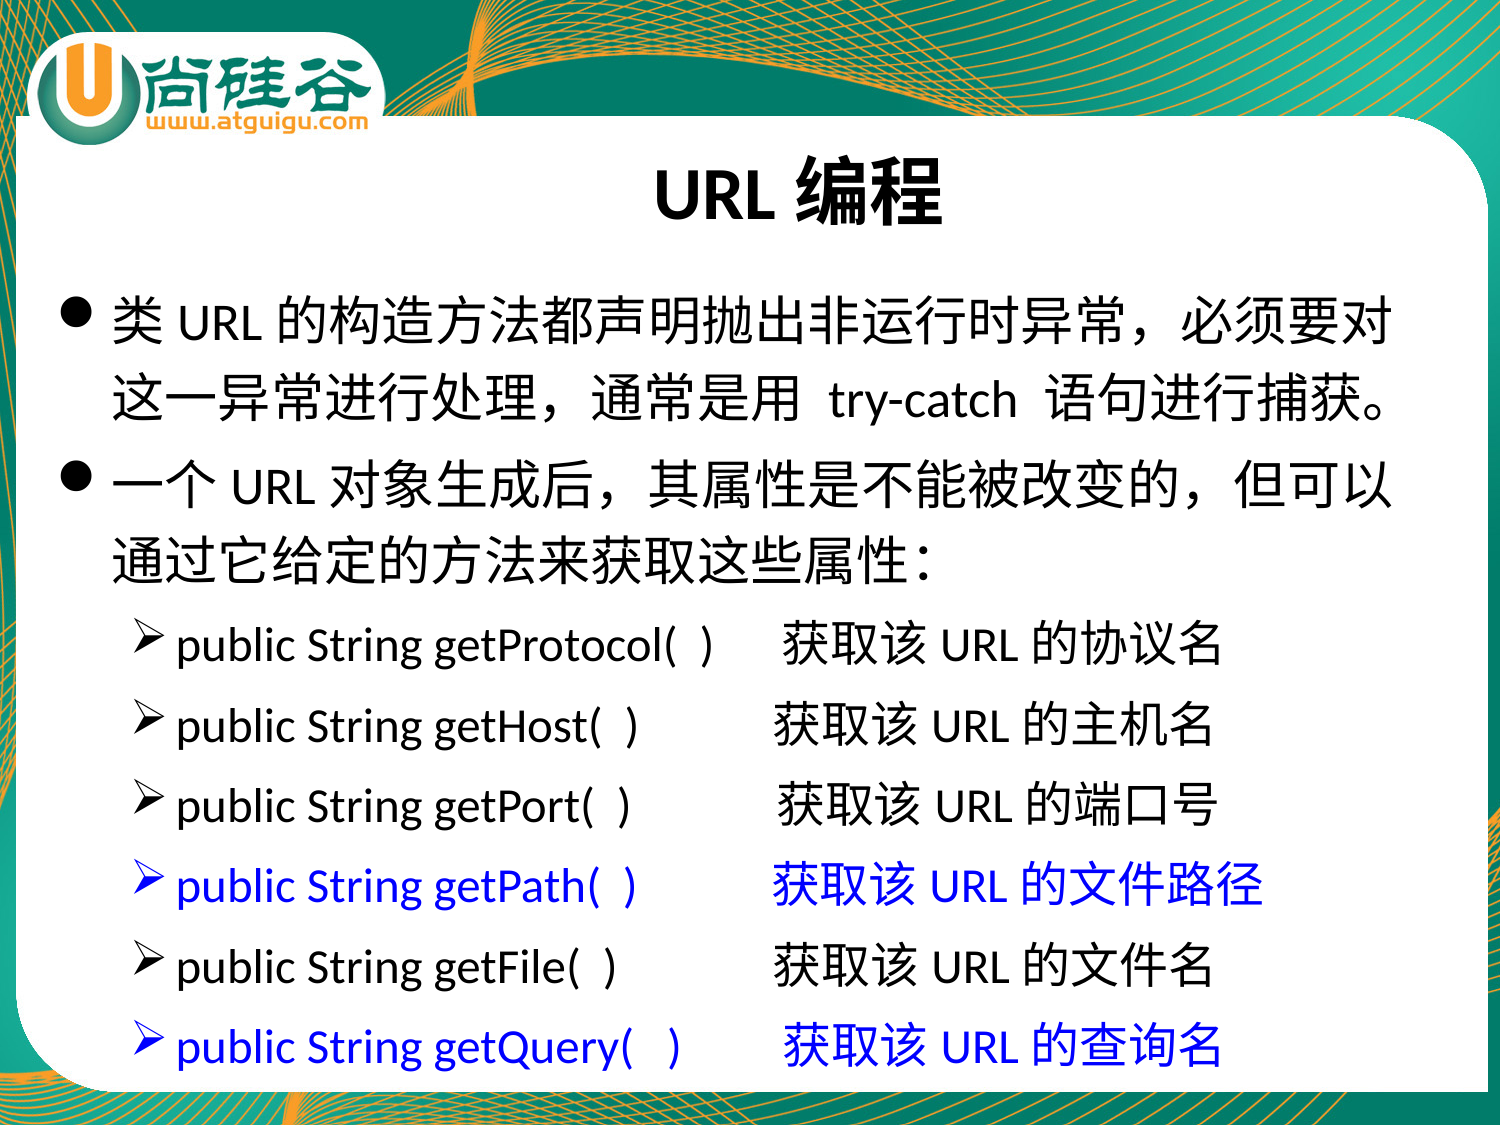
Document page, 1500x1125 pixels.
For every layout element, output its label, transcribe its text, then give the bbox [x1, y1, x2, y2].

title URL编程 [501, 125, 1096, 253]
picture [0, 0, 1500, 1125]
list 类URL的构造方法都声明抛出非运行时异常，必须要对这一异常进行处理，通常是用 try-catch 语句进行捕获。 一个URL对象生成后，其属性是不能被改变的，但可以通过它给定的方法来获取这些属性： public String getProtocol( ) 获取该URL的协议名 public String getHost( ) 获取该URL的主机名 public String getPort( ) 获取该URL的端口号 public String getPath( ) 获取该URL的文件路径 public String getFile( ) 获取该URL的文件名 public String getQuery( ) 获取该URL的查询名 [41, 267, 1459, 1083]
